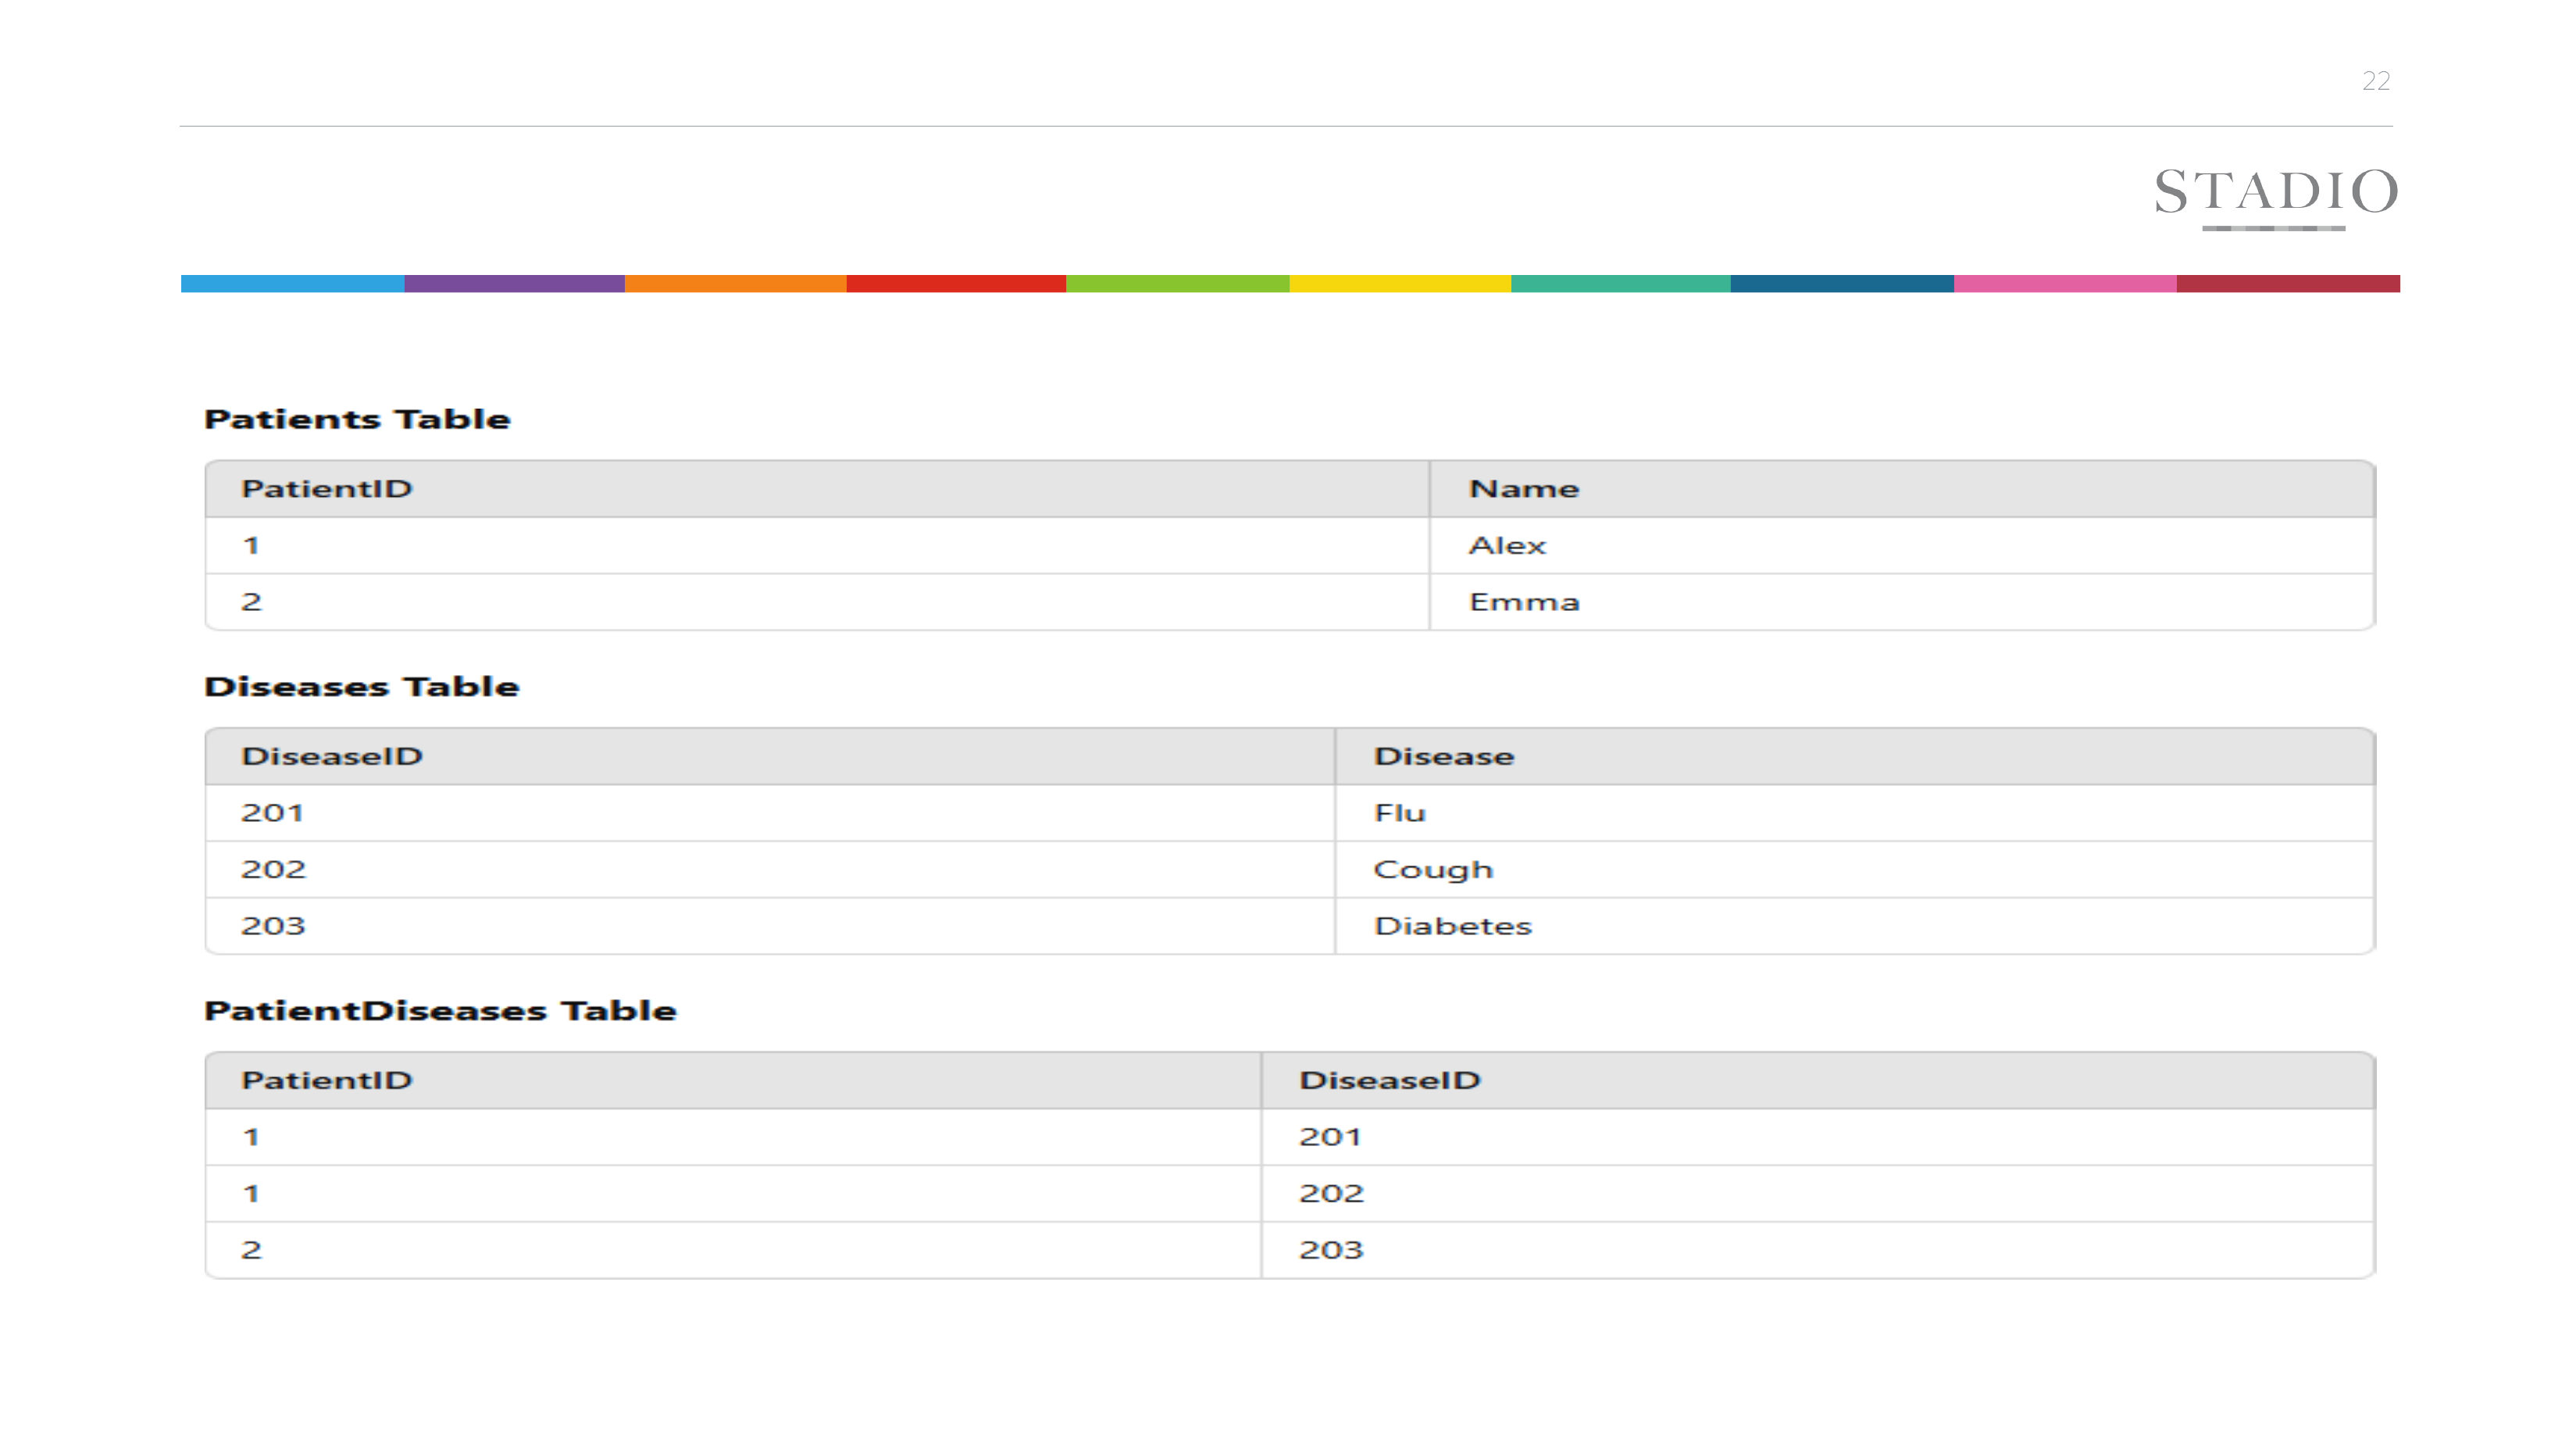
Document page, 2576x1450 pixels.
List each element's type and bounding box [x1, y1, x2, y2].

picture [204, 409, 2377, 1280]
text_box [180, 126, 2441, 293]
picture [2362, 61, 2406, 101]
